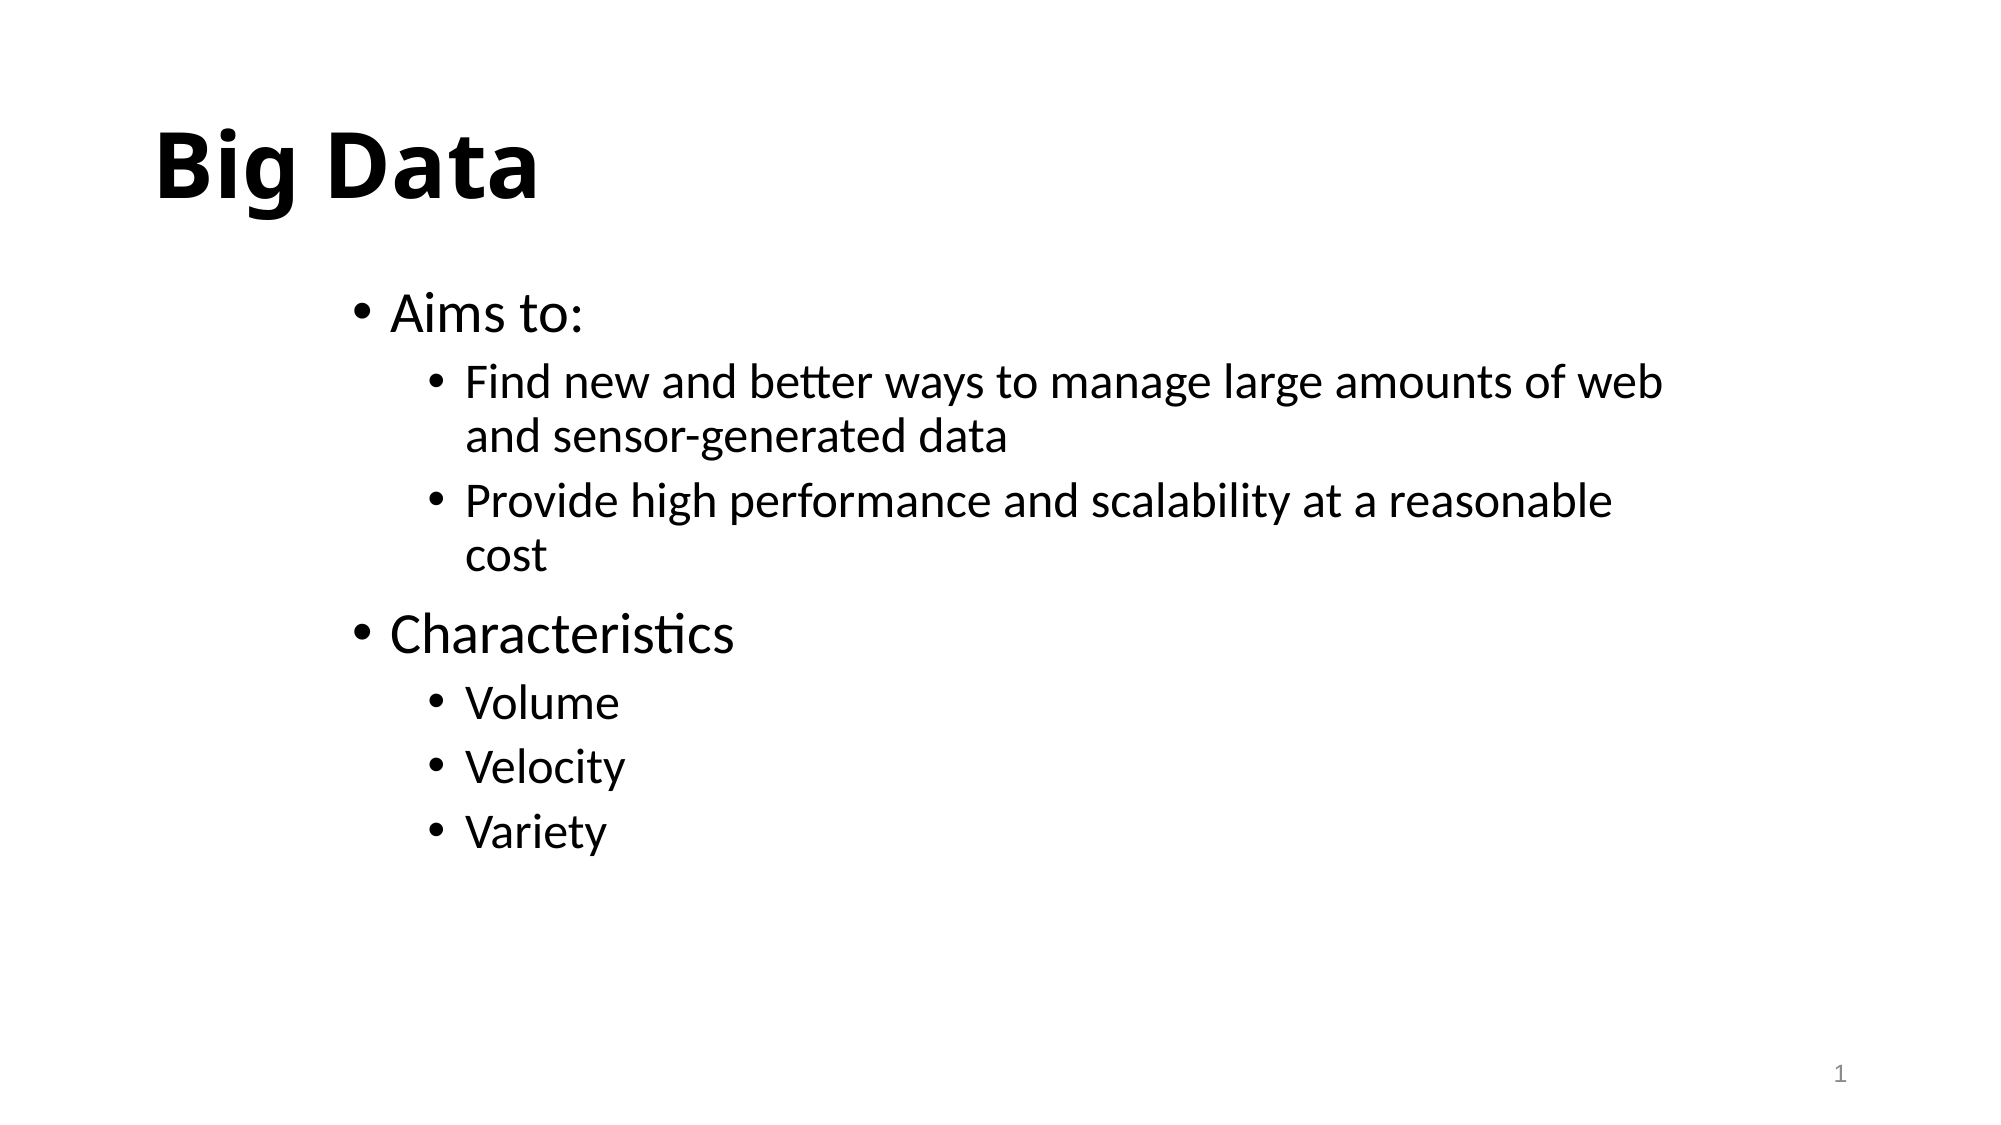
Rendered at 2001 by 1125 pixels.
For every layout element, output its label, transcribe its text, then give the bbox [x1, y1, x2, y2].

title Big Data [137, 59, 1863, 278]
slide_number 1 [1412, 1042, 1863, 1103]
list Aims to: Find new and better ways to manage large amounts of web and sensor-generated data Provide high performance and scalability at a reasonable cost Characteristics Volume Velocity Variety [337, 275, 1688, 1025]
